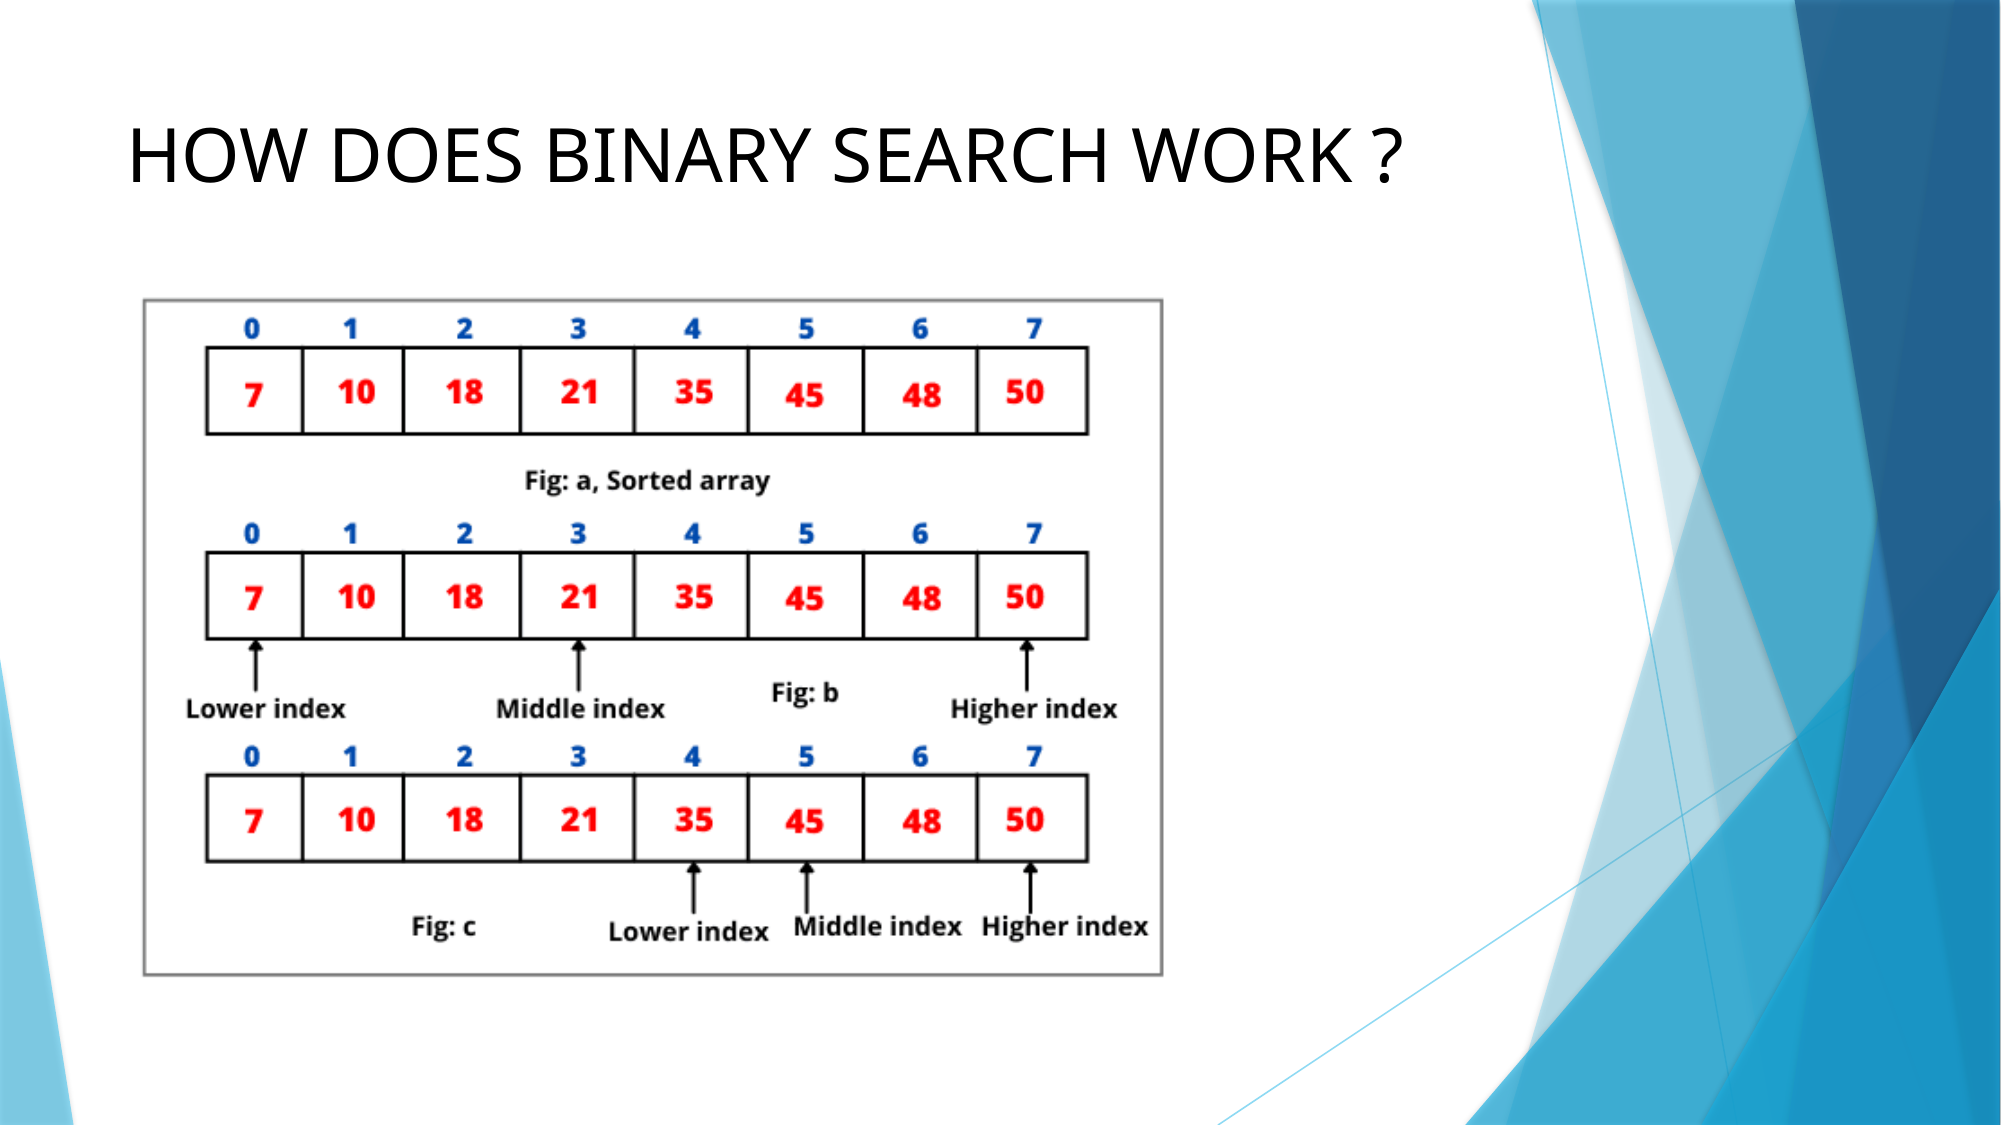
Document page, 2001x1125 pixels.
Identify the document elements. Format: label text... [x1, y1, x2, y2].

title HOW DOES BINARY SEARCH WORK ? [111, 99, 1522, 317]
picture [110, 278, 1190, 998]
